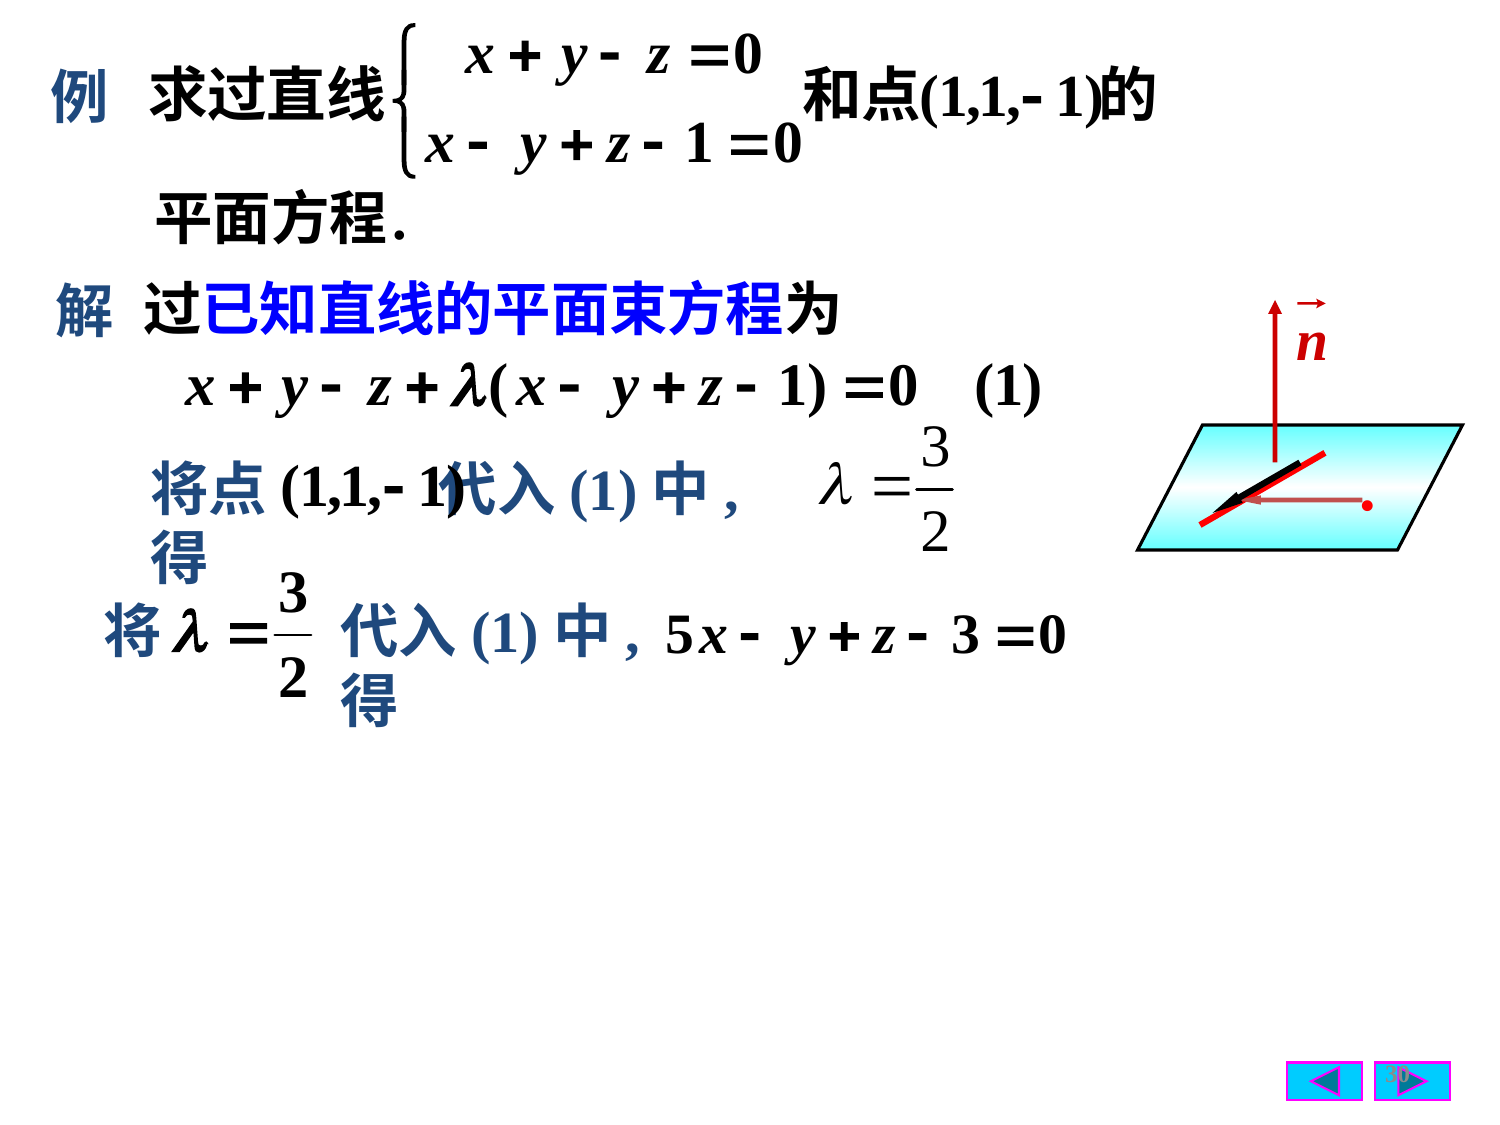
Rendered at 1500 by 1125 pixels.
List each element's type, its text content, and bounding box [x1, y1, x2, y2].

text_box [808, 408, 966, 565]
text_box [1137, 425, 1337, 551]
text_box [1340, 425, 1463, 450]
text_box · [1337, 437, 1450, 563]
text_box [147, 181, 416, 260]
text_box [88, 550, 689, 712]
slide_number 30 [1074, 1042, 1425, 1103]
text_box 解 [41, 267, 154, 352]
text_box 过已知直线的平面束方程为 [128, 264, 917, 350]
text_box [1237, 495, 1363, 505]
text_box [1274, 287, 1336, 463]
text_box [1212, 471, 1286, 514]
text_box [147, 18, 1161, 183]
text_box 例 [35, 52, 142, 138]
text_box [170, 349, 1053, 431]
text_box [657, 600, 1077, 678]
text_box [135, 443, 803, 532]
